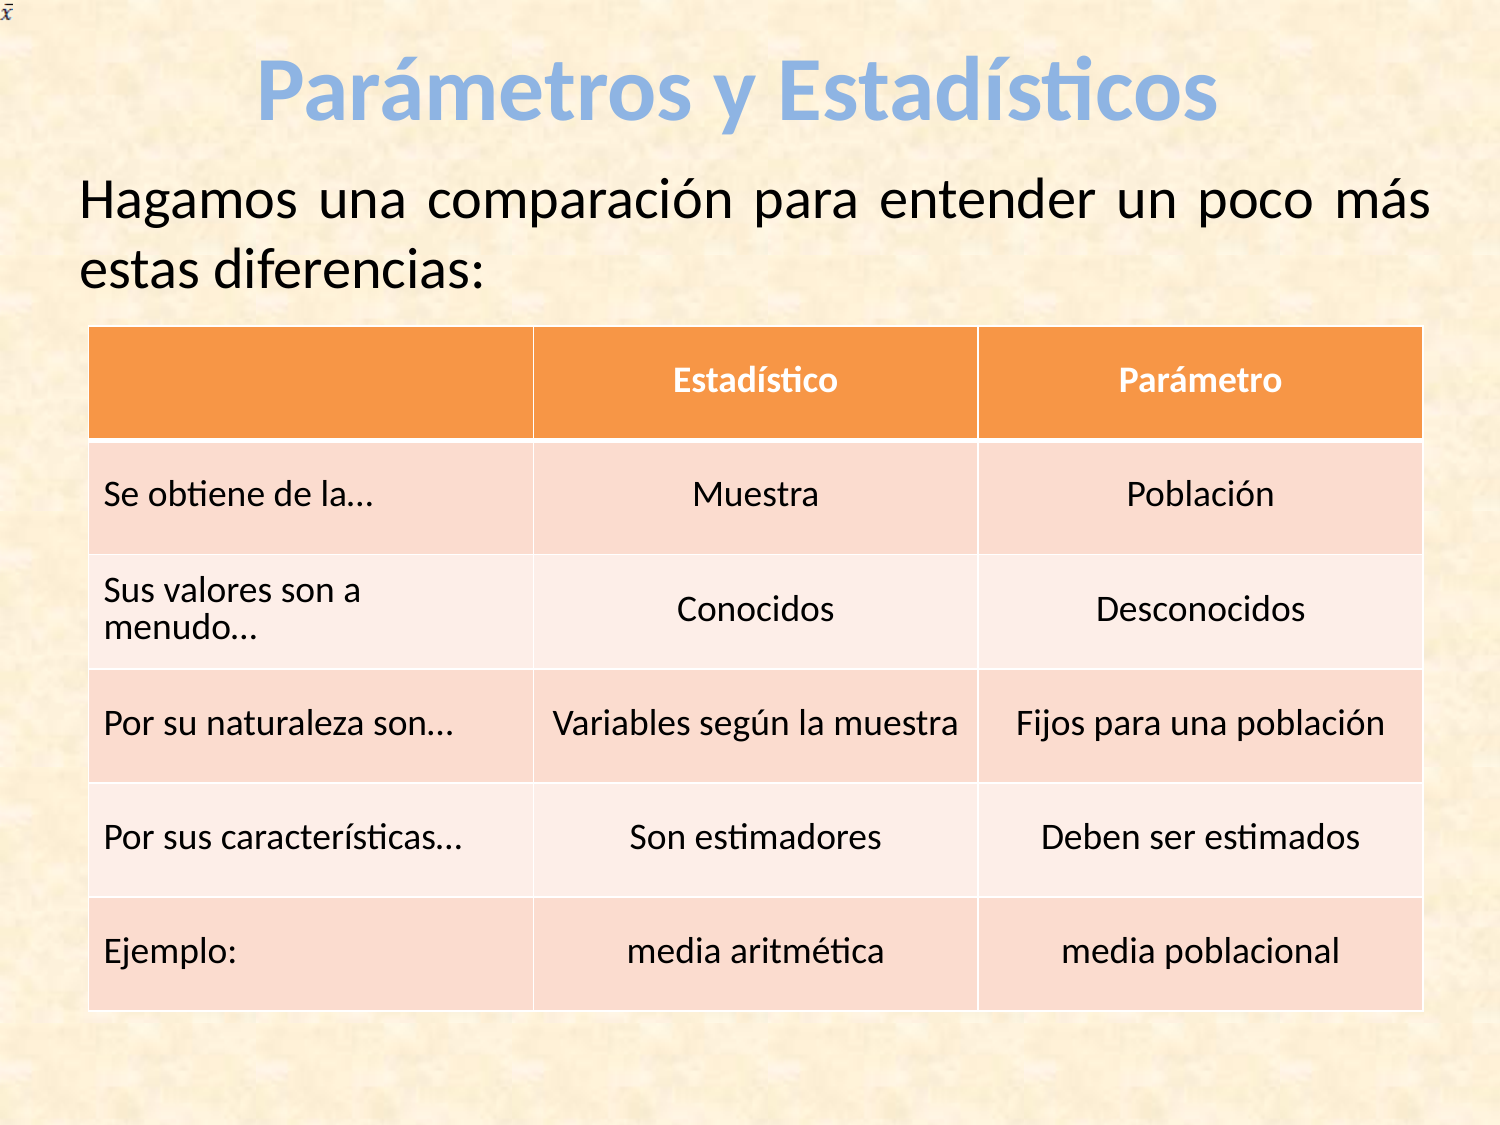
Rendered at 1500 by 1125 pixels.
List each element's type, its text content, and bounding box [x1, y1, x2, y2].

table_cell Se obtiene de la… [89, 443, 533, 554]
table_header Estadístico [534, 327, 977, 438]
table_cell Variables según la muestra [534, 670, 977, 782]
table_cell Conocidos [534, 555, 977, 668]
table_cell Muestra [534, 443, 977, 554]
table_cell Deben ser estimados [979, 784, 1422, 896]
table_header Parámetro [979, 327, 1422, 438]
table_cell Fijos para una población [979, 670, 1422, 782]
table_cell Desconocidos [979, 555, 1422, 668]
table_header [89, 327, 533, 438]
table_cell Son estimadores [534, 784, 977, 896]
table_cell Por su naturaleza son… [89, 670, 533, 782]
table_cell media poblacional [979, 898, 1422, 1010]
text_box Hagamos una comparación para entender un poco más estas diferencias: [64, 152, 1447, 1087]
table_cell Por sus características… [89, 784, 533, 896]
title Parámetros y Estadísticos [64, 42, 1412, 126]
table_cell Ejemplo: [89, 898, 533, 1010]
picture [0, 0, 1500, 1125]
table_cell media aritmética [534, 898, 977, 1010]
table_cell Sus valores son a menudo… [89, 555, 533, 668]
table_cell Población [979, 443, 1422, 554]
